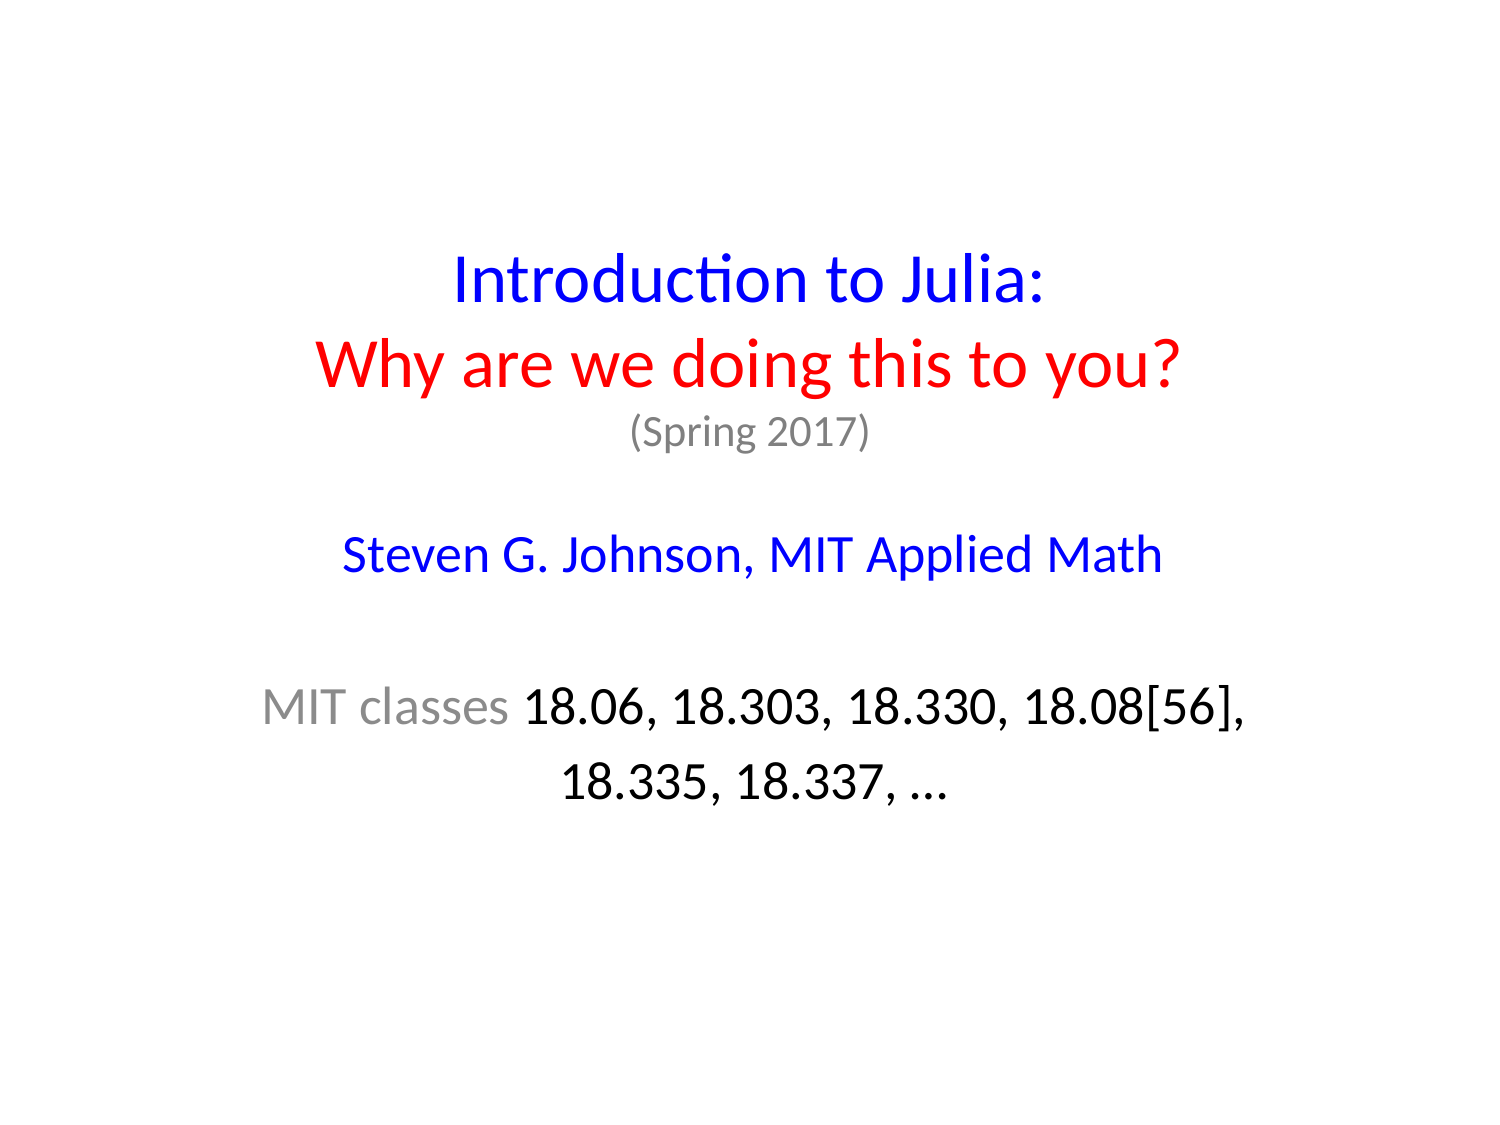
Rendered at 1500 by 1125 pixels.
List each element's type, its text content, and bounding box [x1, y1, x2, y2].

subtitle Steven G. Johnson, MIT Applied Math MIT classes 18.06, 18.303, 18.330, 18.08[56], 18.335, 18.337, … [48, 511, 1459, 821]
title Introduction to Julia: Why are we doing this to you? (Spring 2017) [112, 223, 1388, 465]
